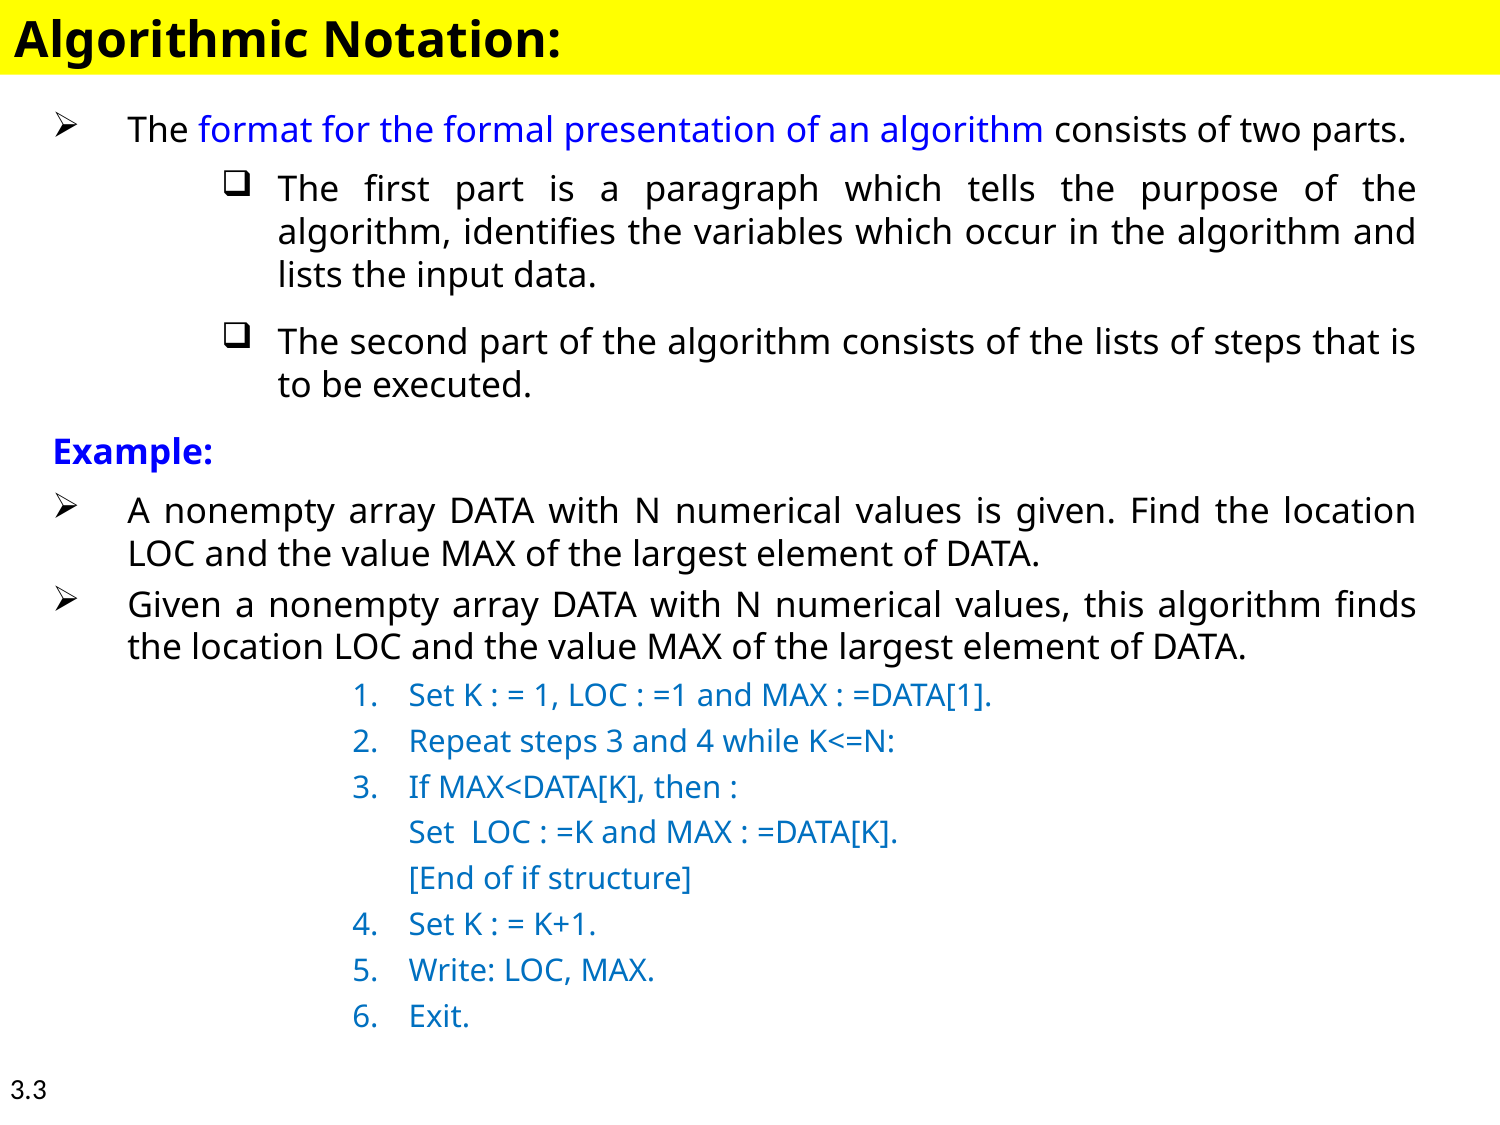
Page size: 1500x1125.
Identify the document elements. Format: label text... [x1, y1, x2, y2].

text_box 3.3 [0, 1063, 119, 1125]
text_box The format for the formal presentation of an algorithm consists of two parts. The first part is a paragraph which tells the purpose of the algorithm, identifies the variables which occur in the algorithm and lists the input data. The second part of the algorithm consists of the lists of steps that is to be executed. Example: A nonempty array DATA with N numerical values is given. Find the location LOC and the value MAX of the largest element of DATA. Given a nonempty array DATA with N numerical values, this algorithm finds the location LOC and the value MAX of the largest element of DATA. Set K : = 1, LOC : =1 and MAX : =DATA[1]. Repeat steps 3 and 4 while K<=N: If MAX<DATA[K], then : Set LOC : =K and MAX : =DATA[K]. [End of if structure] Set K : = K+1. Write: LOC, MAX. Exit. [37, 99, 1433, 1041]
text_box Algorithmic Notation: [0, 0, 1500, 75]
